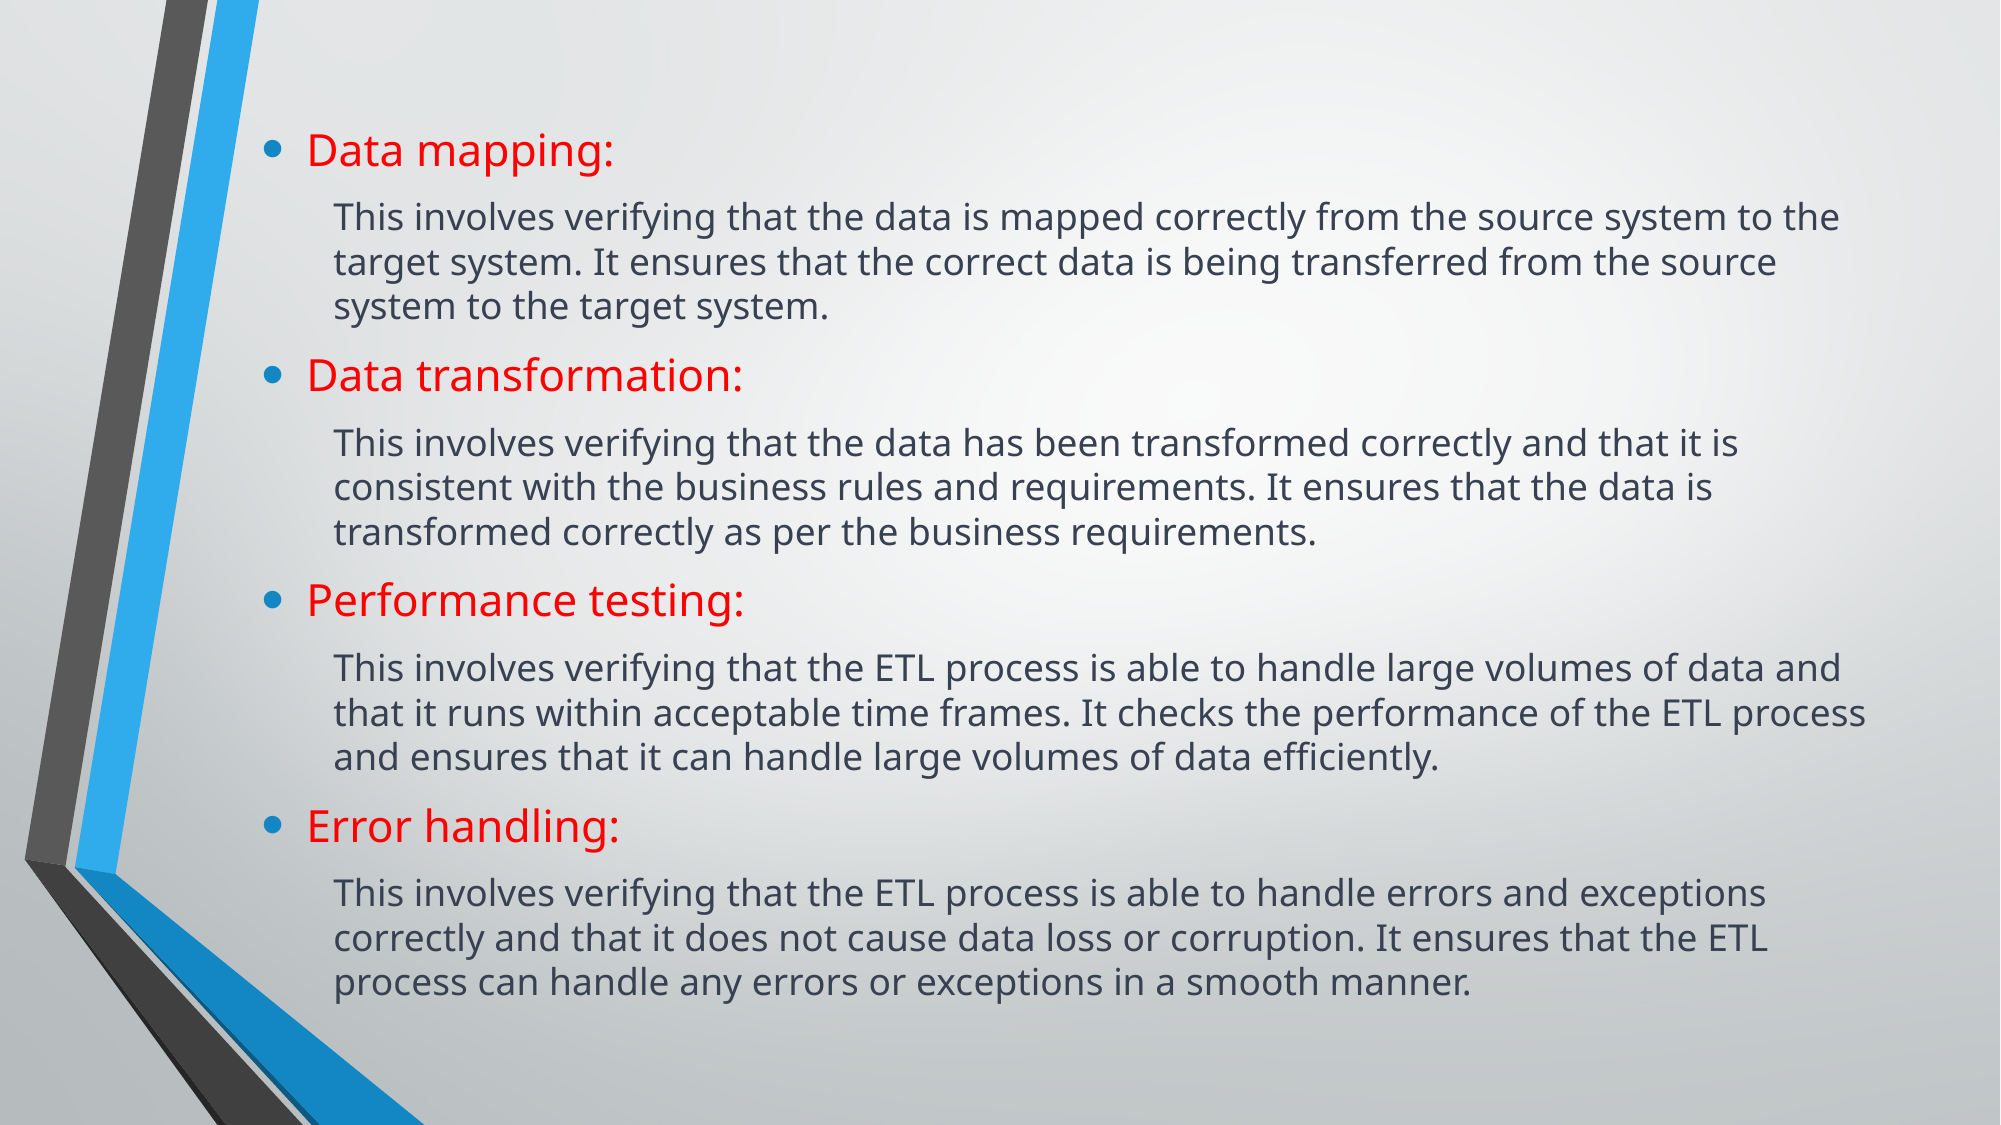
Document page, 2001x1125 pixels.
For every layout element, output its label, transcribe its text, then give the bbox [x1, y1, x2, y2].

list Data mapping: This involves verifying that the data is mapped correctly from the source system to the target system. It ensures that the correct data is being transferred from the source system to the target system. Data transformation: This involves verifying that the data has been transformed correctly and that it is consistent with the business rules and requirements. It ensures that the data is transformed correctly as per the business requirements. Performance testing: This involves verifying that the ETL process is able to handle large volumes of data and that it runs within acceptable time frames. It checks the performance of the ETL process and ensures that it can handle large volumes of data efficiently. Error handling: This involves verifying that the ETL process is able to handle errors and exceptions correctly and that it does not cause data loss or corruption. It ensures that the ETL process can handle any errors or exceptions in a smooth manner. [246, 111, 1890, 1014]
